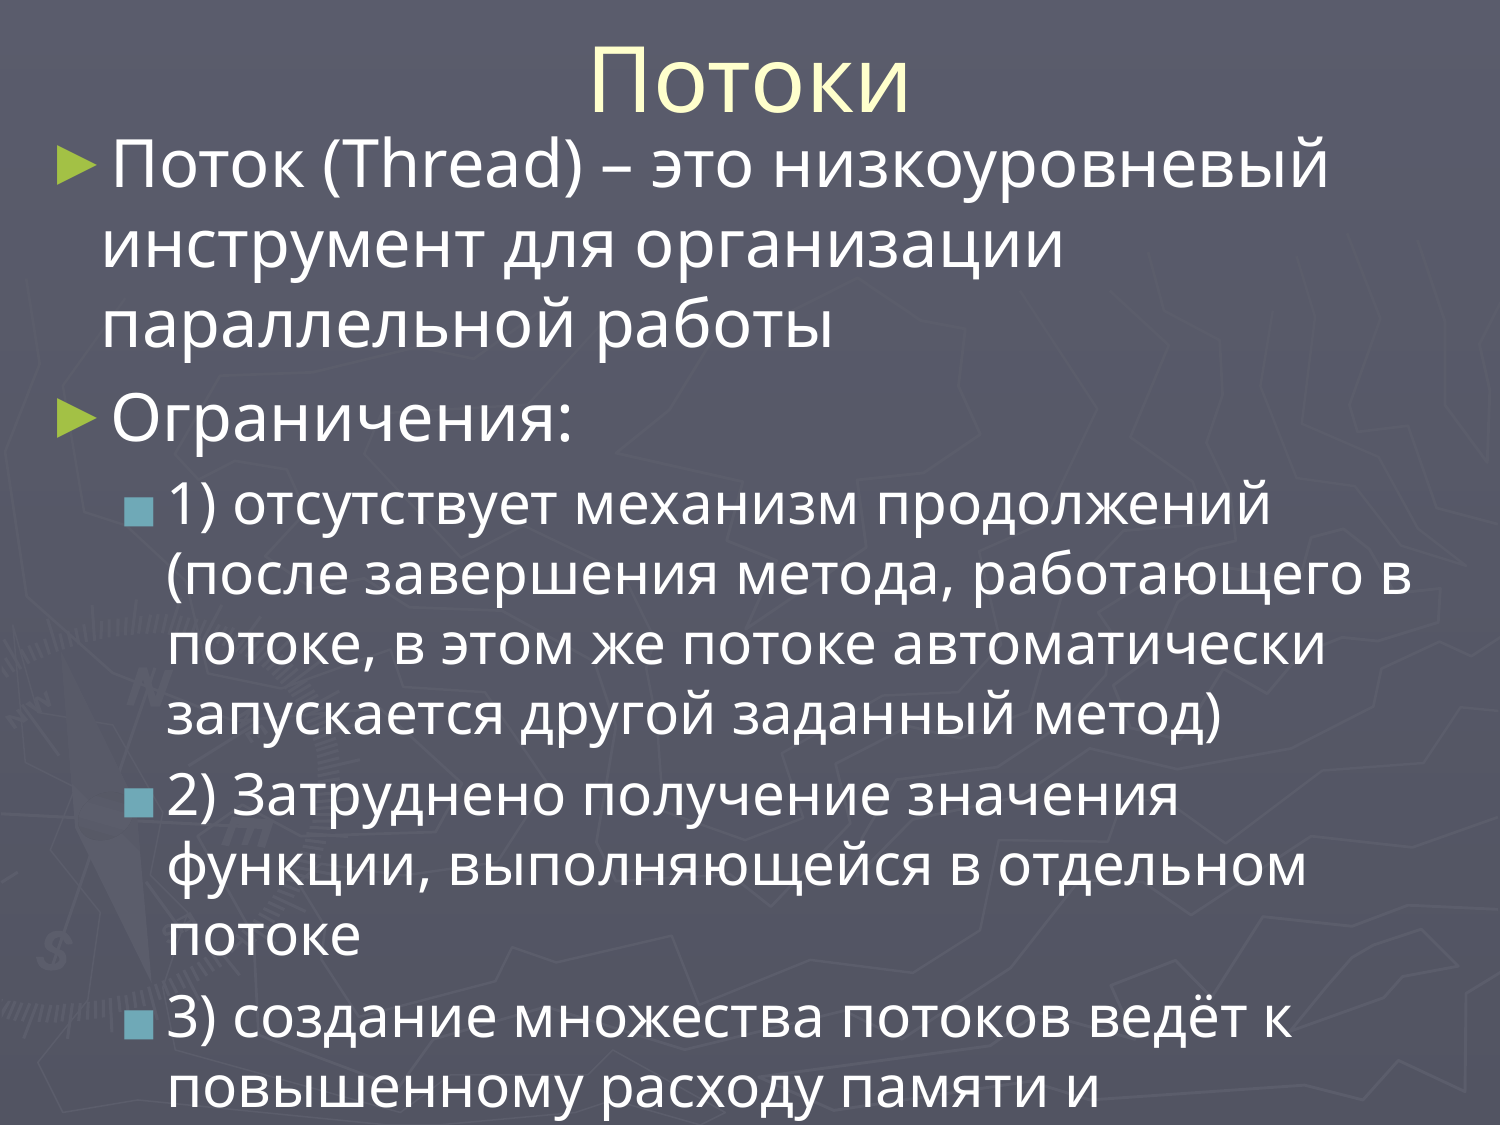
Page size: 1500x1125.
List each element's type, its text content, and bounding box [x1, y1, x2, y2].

list Поток (Thread) – это низкоуровневый инструмент для организации параллельной работы Ограничения: 1) отсутствует механизм продолжений (после завершения метода, работающего в потоке, в этом же потоке автоматически запускается другой заданный метод) 2) Затруднено получение значения функции, выполняющейся в отдельном потоке 3) создание множества потоков ведёт к повышенному расходу памяти и замедлению работы приложения [29, 113, 1431, 852]
title Потоки [49, 37, 1451, 114]
